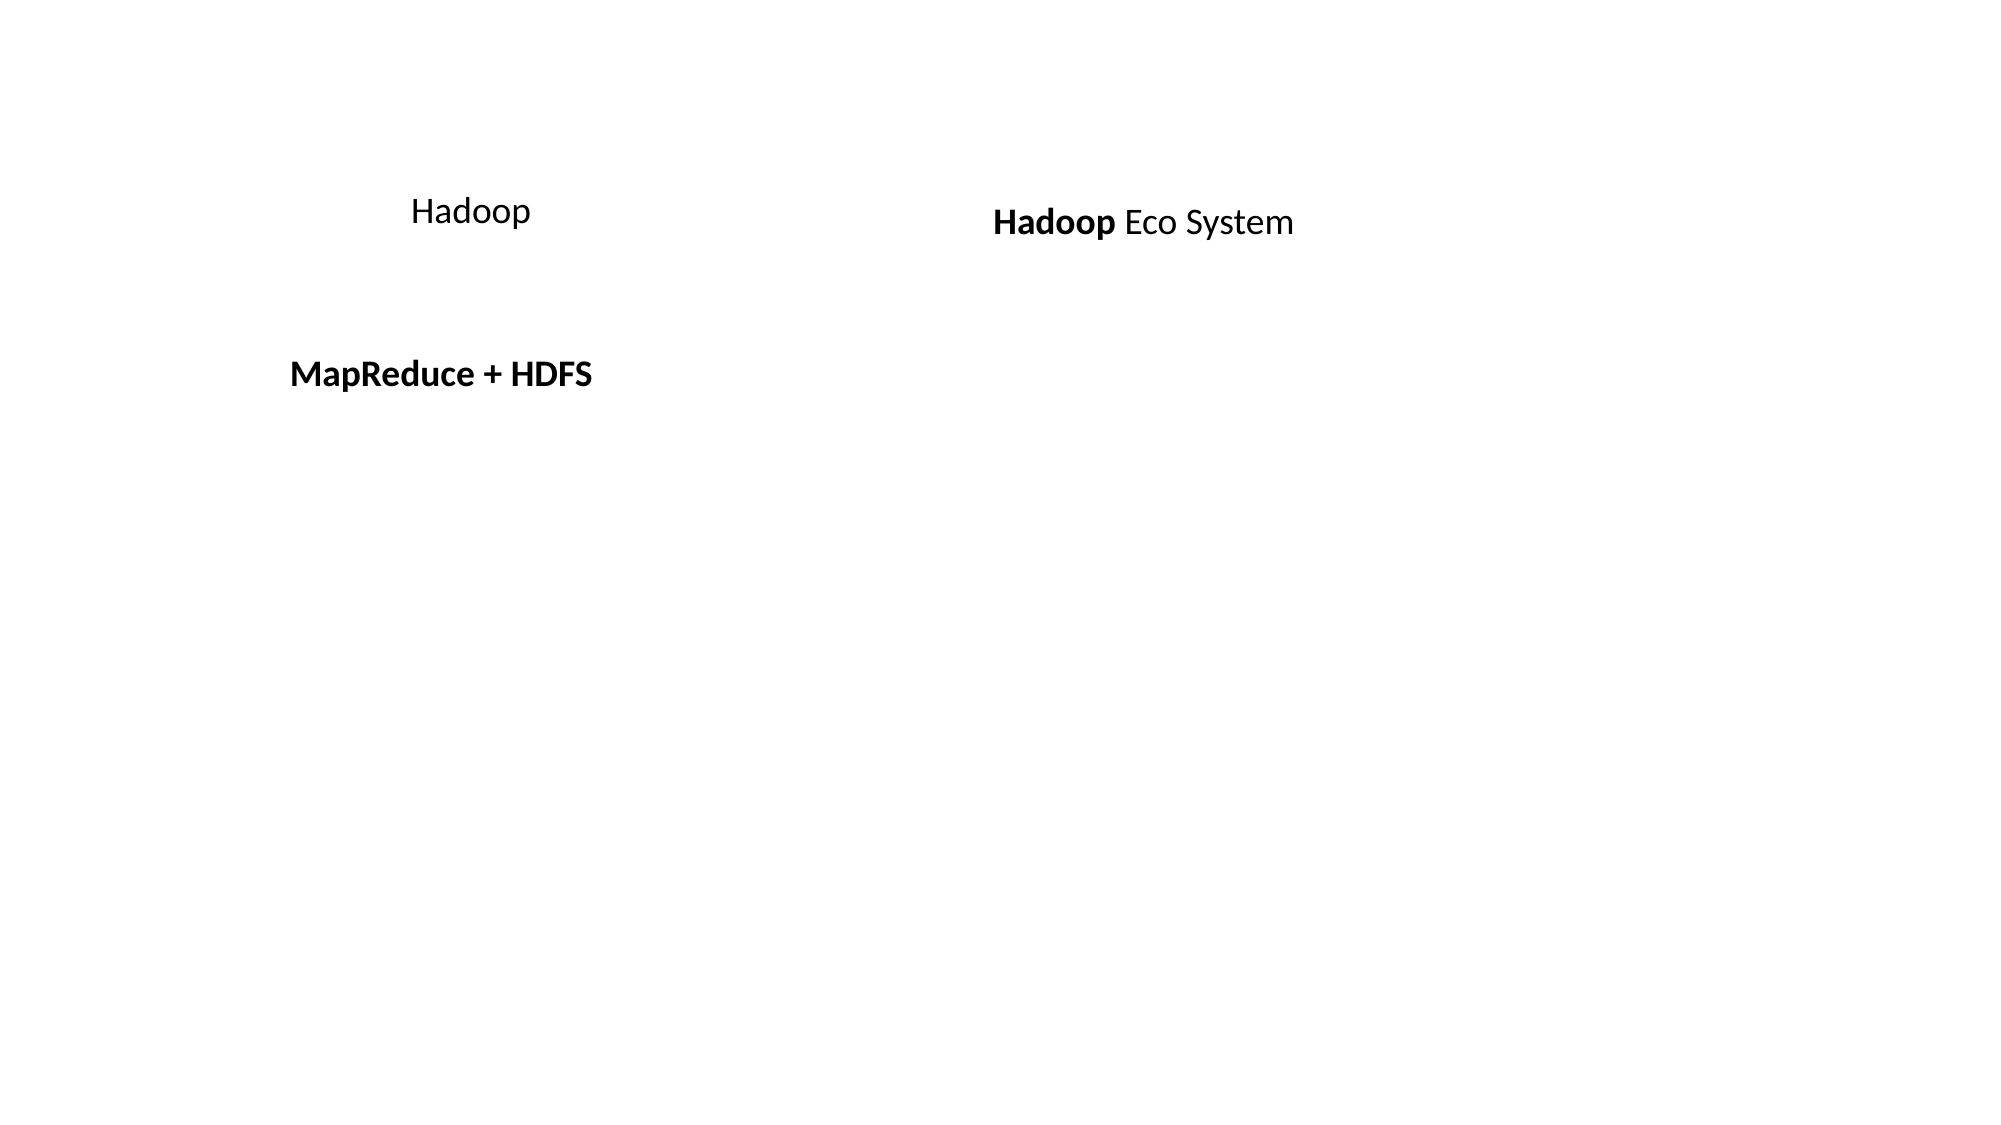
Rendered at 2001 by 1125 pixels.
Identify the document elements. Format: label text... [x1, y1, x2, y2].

text_box Hadoop [396, 178, 563, 239]
text_box Hadoop Eco System [978, 190, 1509, 250]
text_box MapReduce + HDFS [274, 341, 624, 402]
